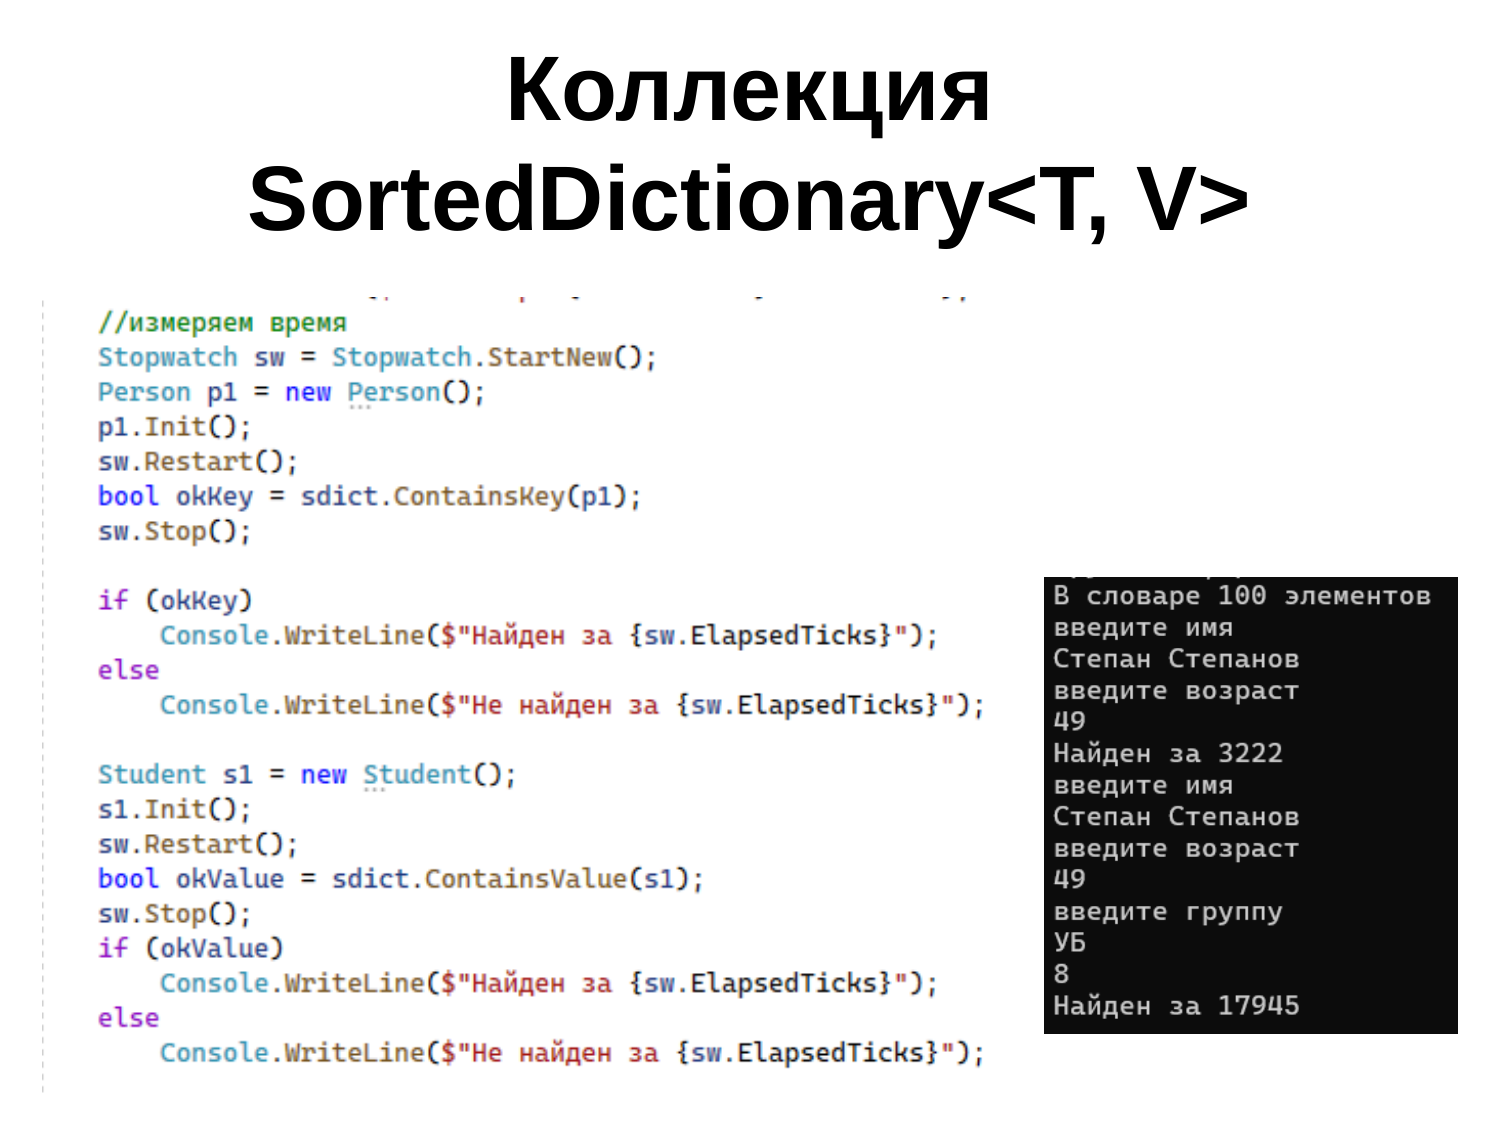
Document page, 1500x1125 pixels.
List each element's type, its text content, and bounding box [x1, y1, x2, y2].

picture [42, 296, 1458, 1100]
text_box Коллекция SortedDictionary<T, V> [75, 45, 1425, 233]
